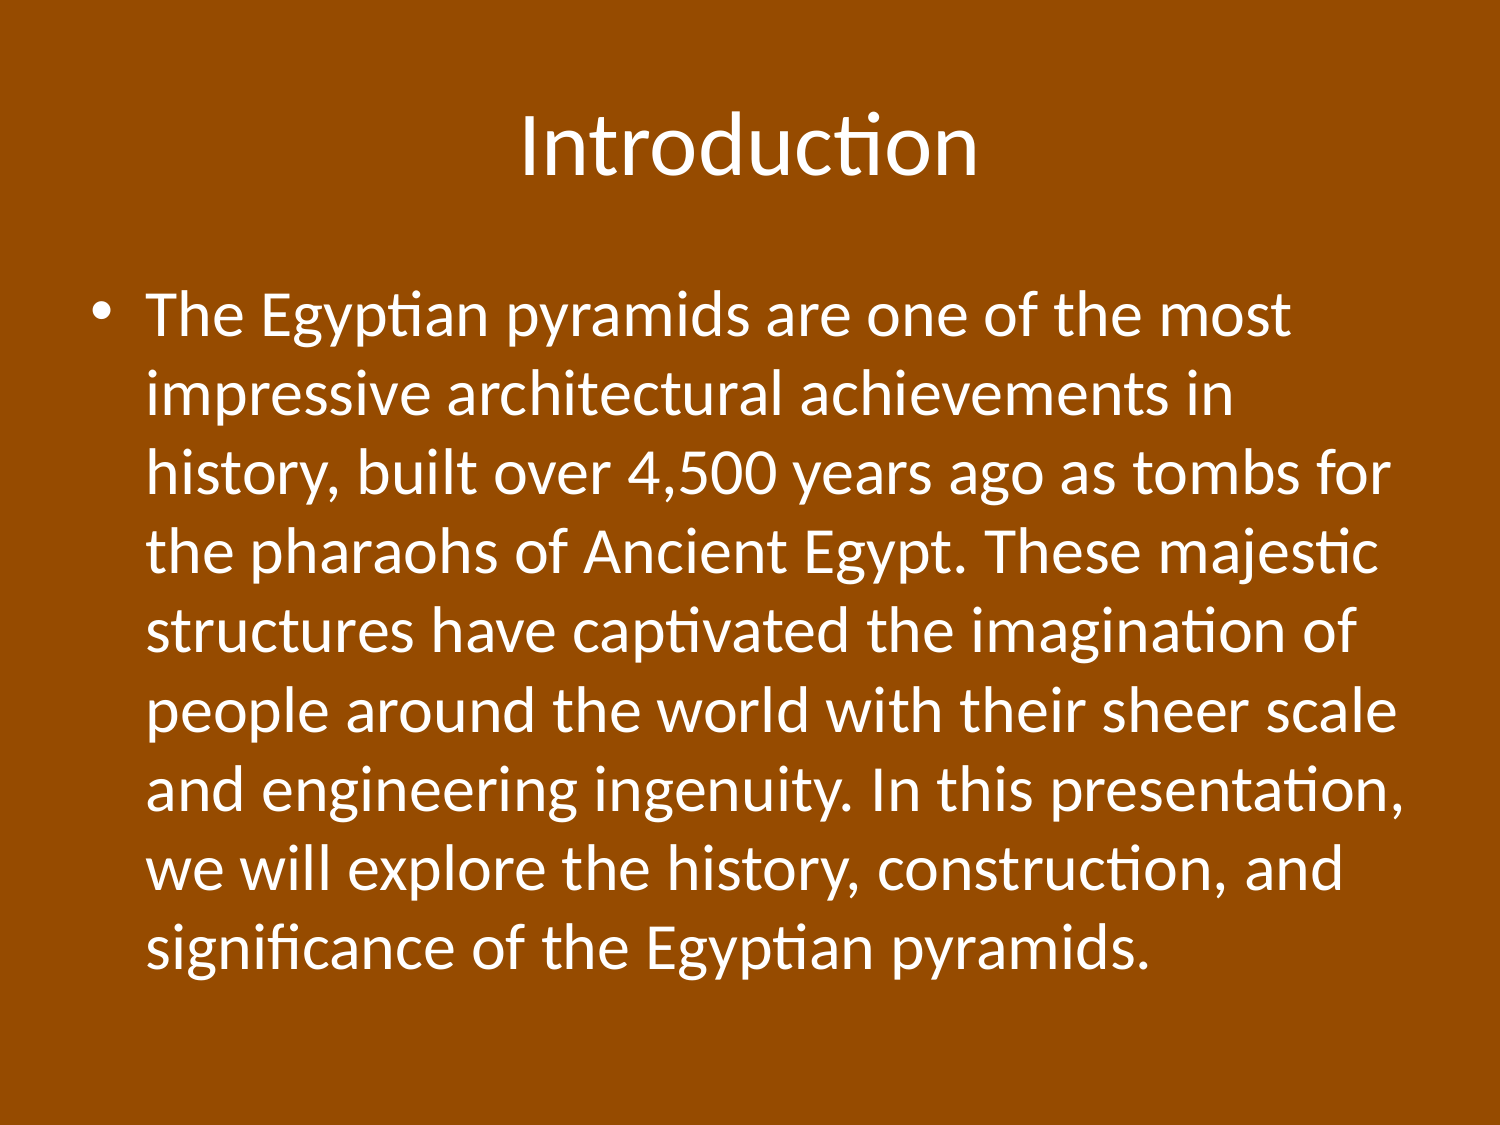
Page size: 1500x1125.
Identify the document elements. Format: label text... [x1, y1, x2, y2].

list The Egyptian pyramids are one of the most impressive architectural achievements in history, built over 4,500 years ago as tombs for the pharaohs of Ancient Egypt. These majestic structures have captivated the imagination of people around the world with their sheer scale and engineering ingenuity. In this presentation, we will explore the history, construction, and significance of the Egyptian pyramids. [75, 262, 1425, 1005]
title Introduction [75, 45, 1425, 233]
